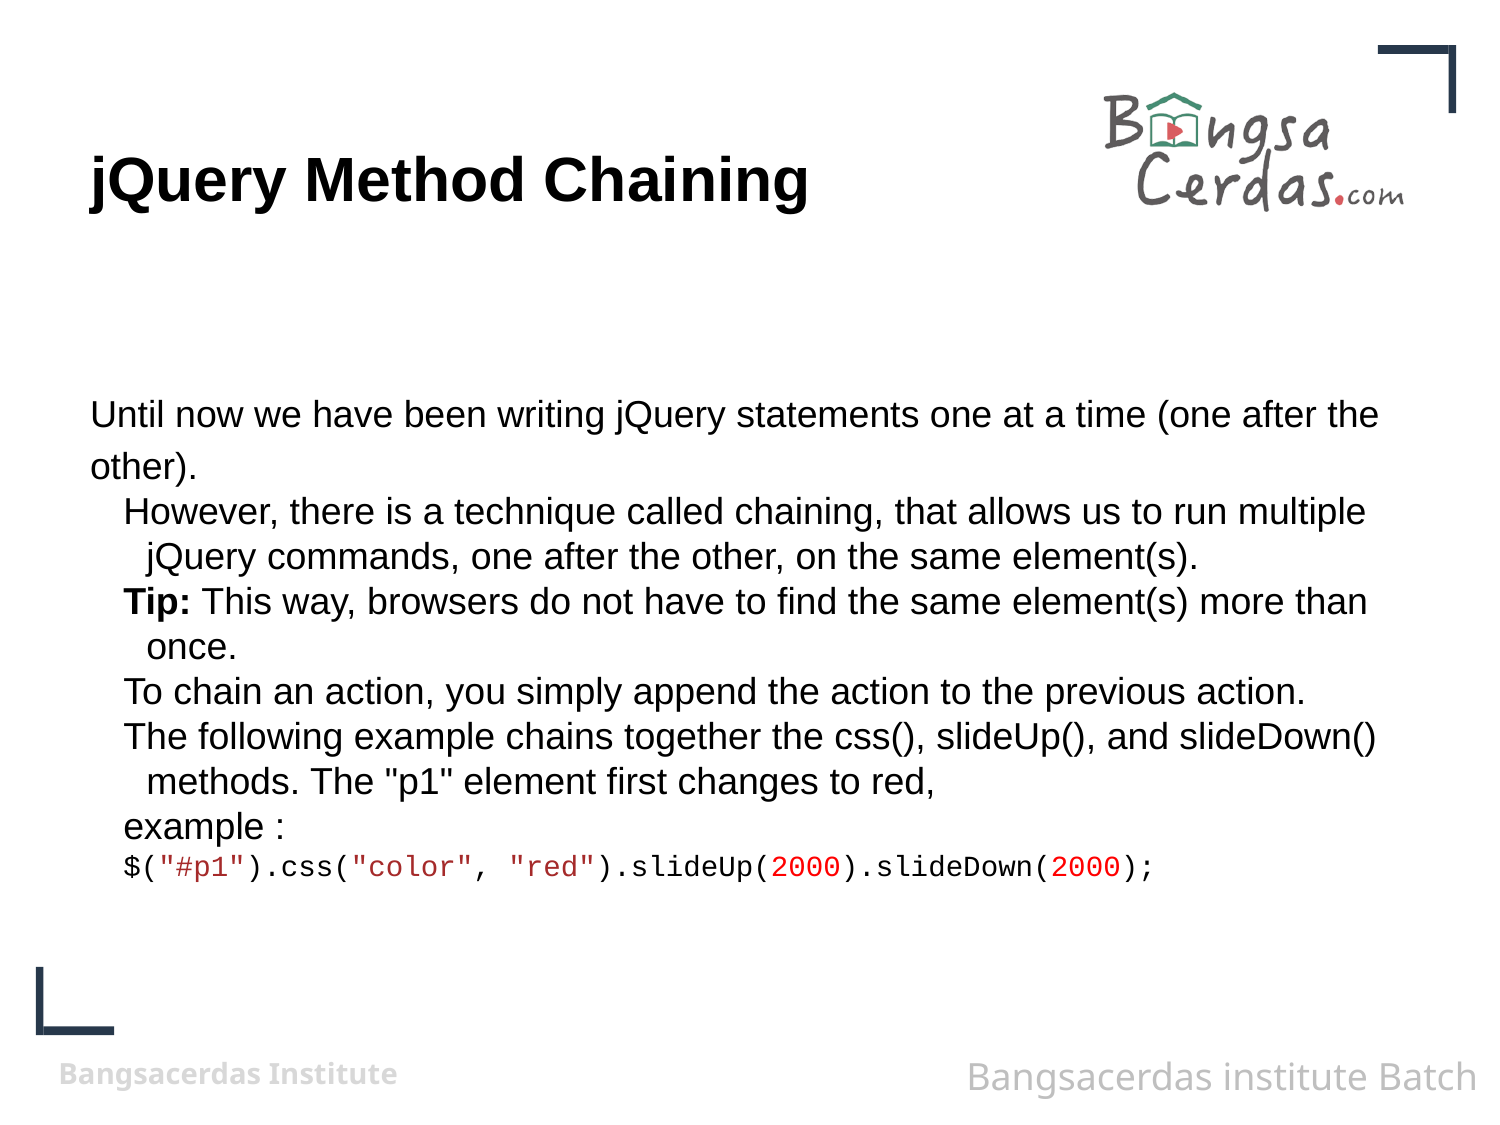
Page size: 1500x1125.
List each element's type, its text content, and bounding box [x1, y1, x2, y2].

list Until now we have been writing jQuery statements one at a time (one after the other). However, there is a technique called chaining, that allows us to run multiple jQuery commands, one after the other, on the same element(s). Tip: This way, browsers do not have to find the same element(s) more than once. To chain an action, you simply append the action to the previous action. The following example chains together the css(), slideUp(), and slideDown() methods. The "p1" element first changes to red, example : $("#p1").css("color", "red").slideUp(2000).slideDown(2000); [75, 368, 1425, 1005]
title jQuery Method Chaining [75, 45, 988, 297]
